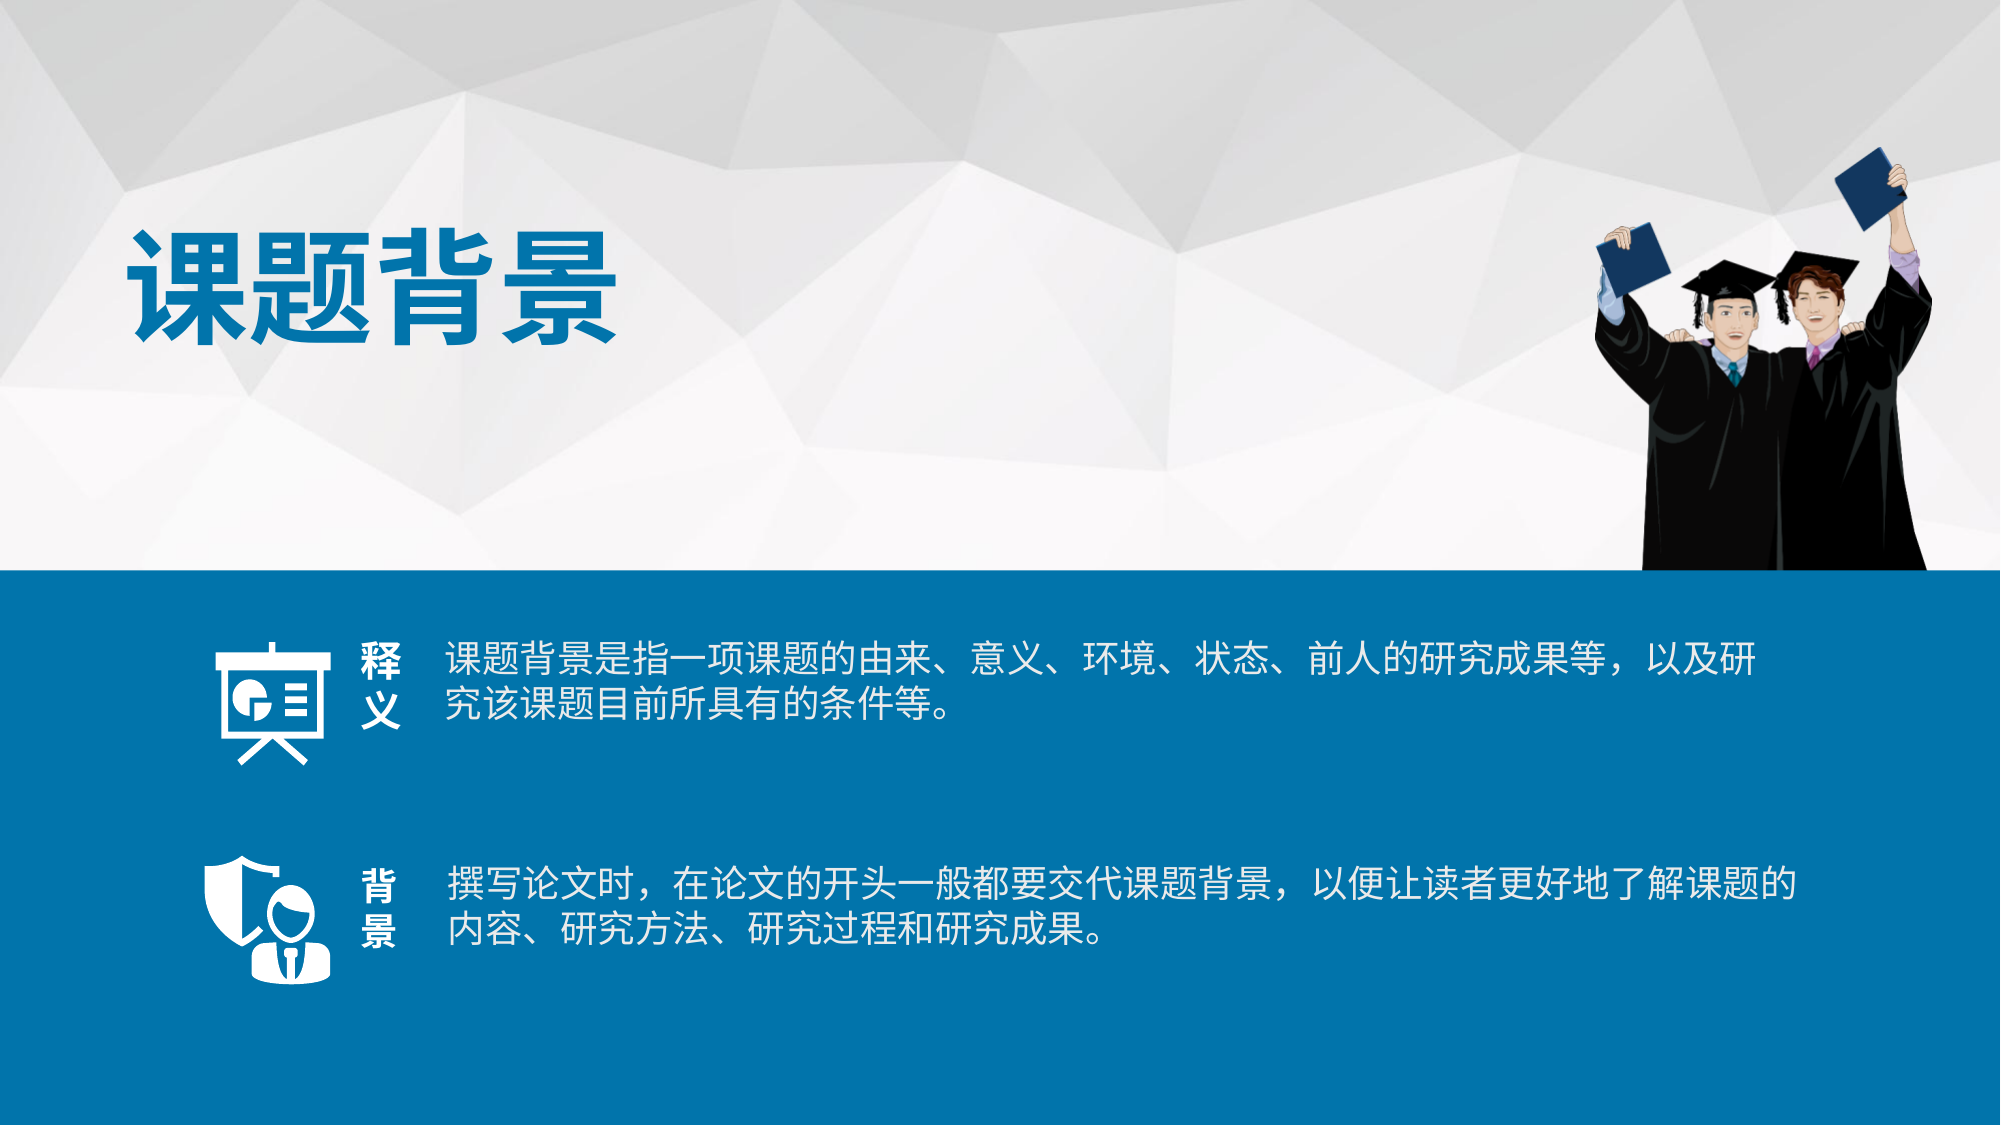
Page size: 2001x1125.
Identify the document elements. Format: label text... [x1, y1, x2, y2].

text_box 撰写论文时，在论文的开头一般都要交代课题背景，以便让读者更好地了解课题的内容、研究方法、研究过程和研究成果。 [432, 852, 1838, 958]
text_box 课题背景是指一项课题的由来、意义、环境、状态、前人的研究成果等，以及研究该课题目前所具有的条件等。 [430, 627, 1808, 733]
text_box 释 义 [345, 627, 422, 743]
picture [0, 0, 2001, 570]
text_box [215, 642, 331, 766]
text_box [251, 942, 331, 985]
text_box [267, 885, 315, 943]
text_box 背景 [345, 855, 422, 961]
text_box 课题背景 [108, 202, 887, 367]
text_box [204, 855, 280, 947]
text_box [0, 570, 2000, 1125]
